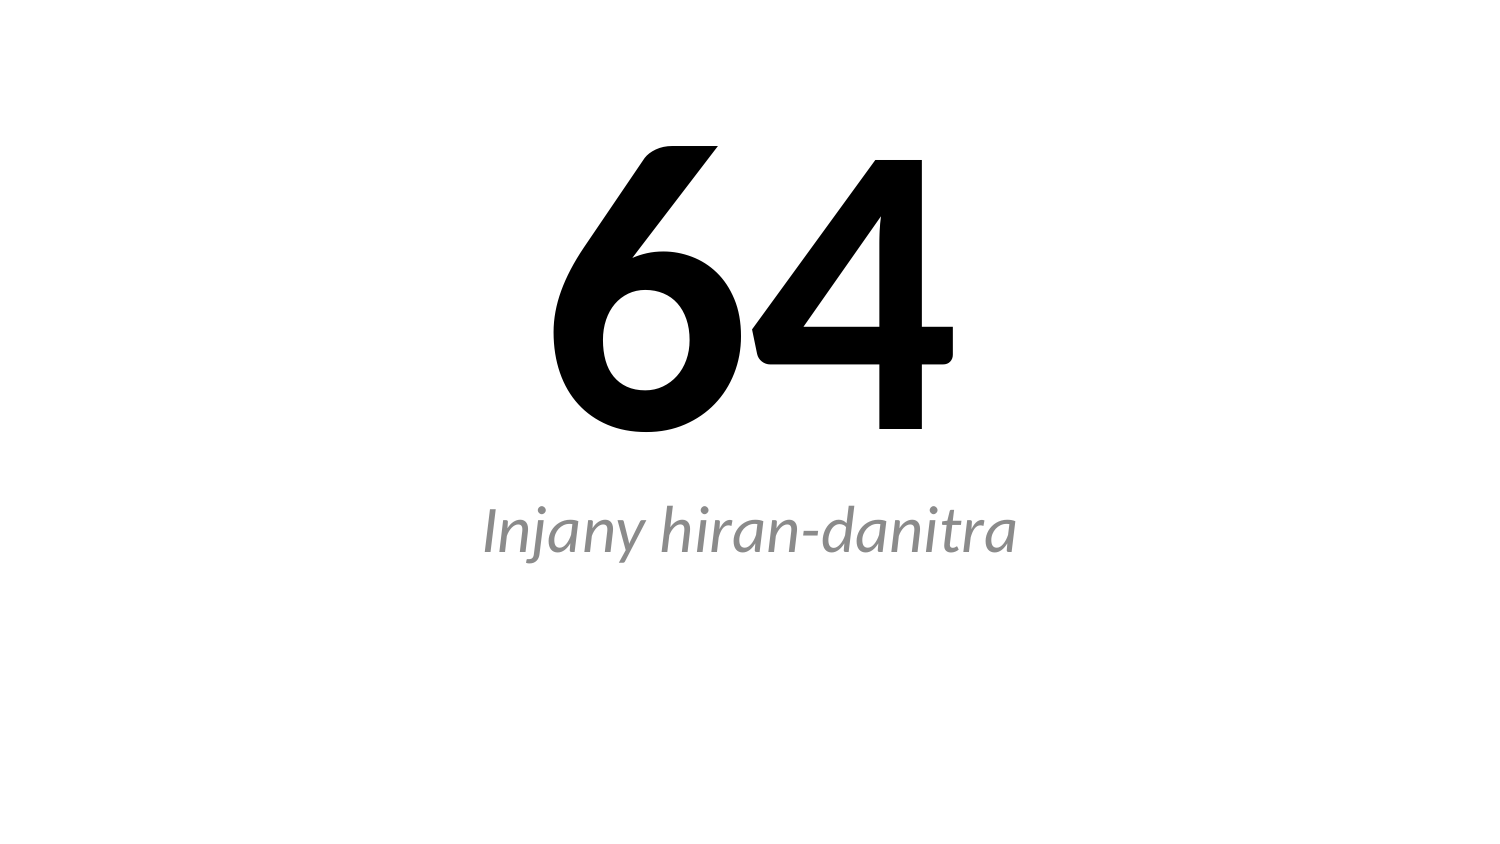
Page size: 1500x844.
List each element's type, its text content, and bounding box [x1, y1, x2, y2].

subtitle Injany hiran-danitra [225, 478, 1275, 694]
title 64 [112, 173, 1388, 355]
